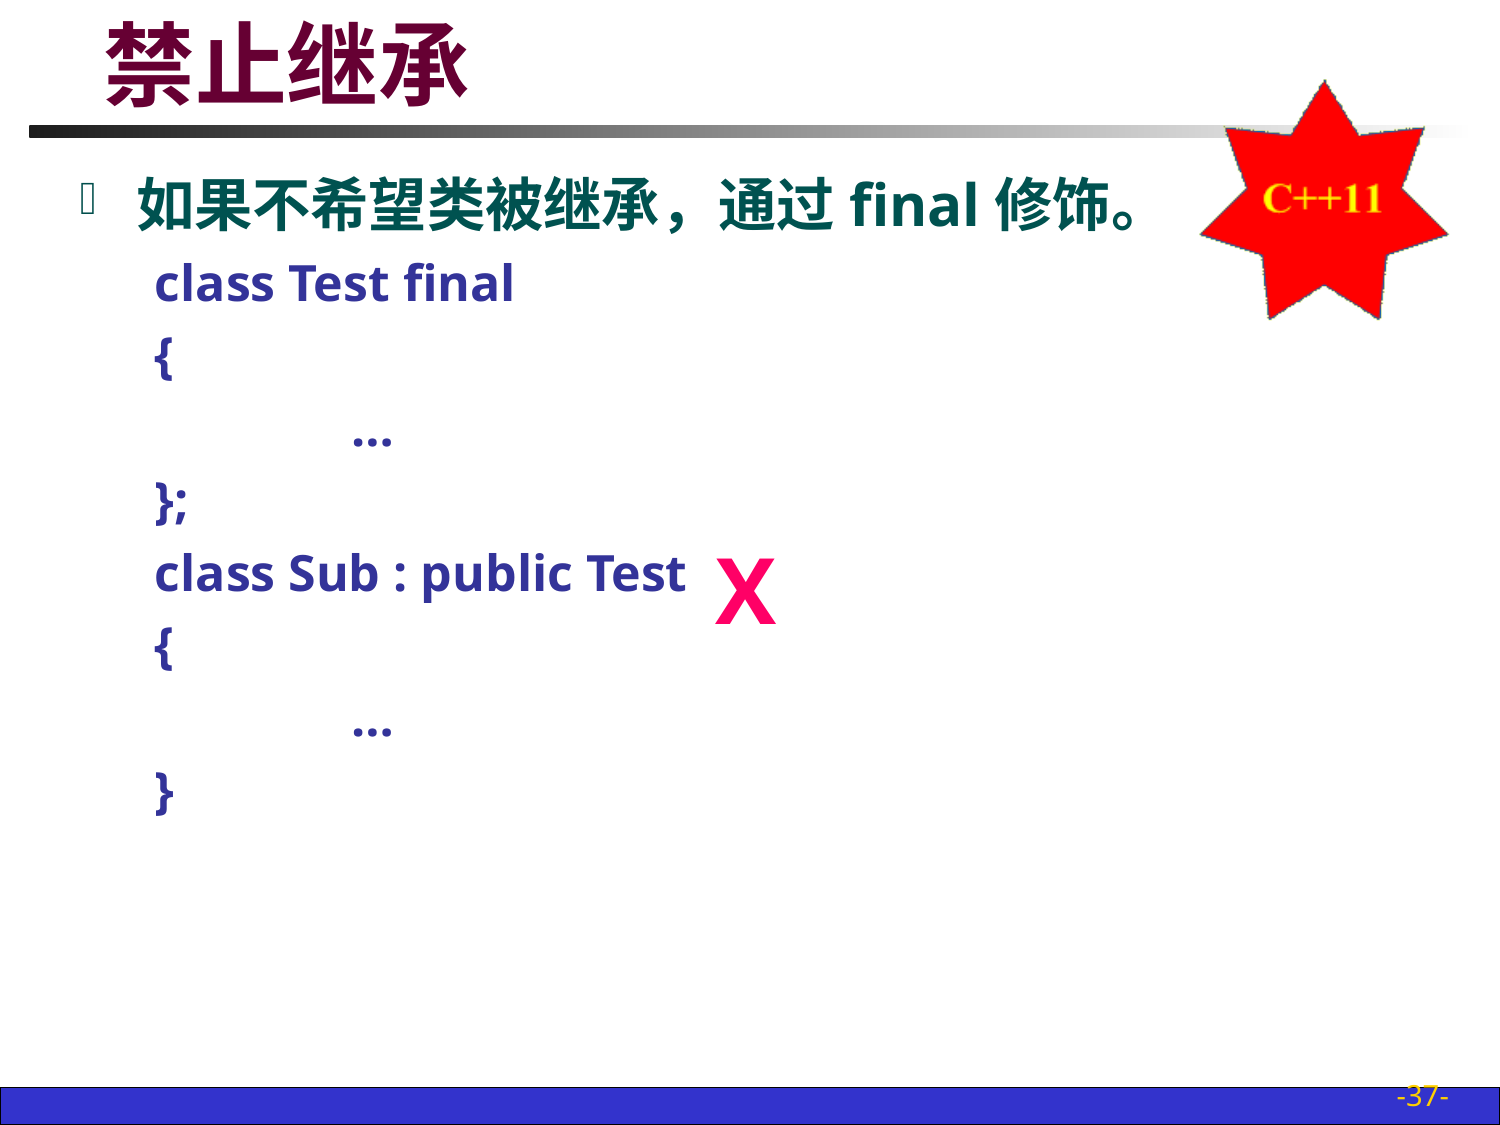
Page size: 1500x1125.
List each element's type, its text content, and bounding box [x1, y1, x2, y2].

slide_number -37- [1151, 1074, 1465, 1125]
text_box X [714, 550, 777, 626]
title 禁止继承 [88, 18, 1398, 126]
picture [1198, 77, 1451, 323]
list 如果不希望类被继承，通过final修饰。 class Test final { … }; class Sub : public Test { … } [64, 160, 1436, 1012]
